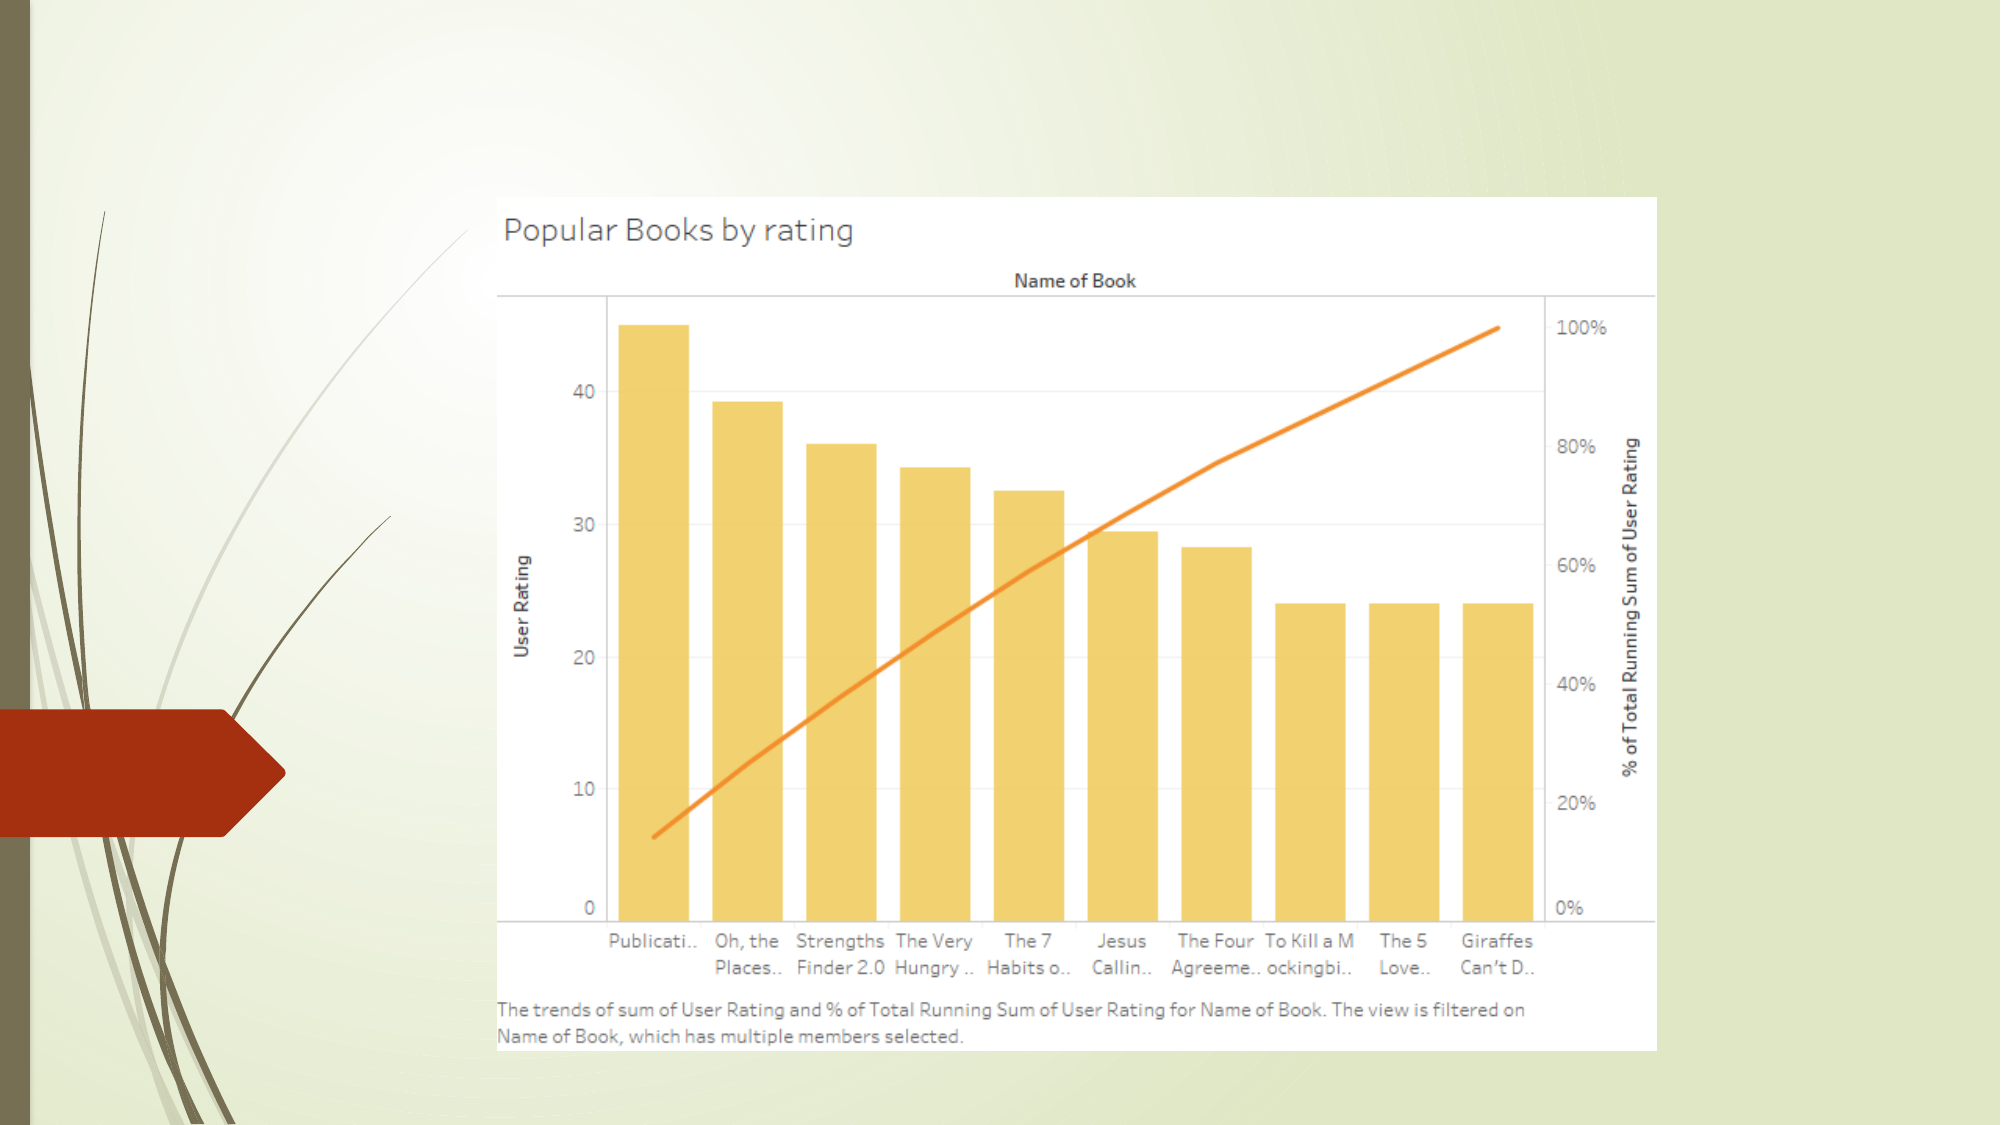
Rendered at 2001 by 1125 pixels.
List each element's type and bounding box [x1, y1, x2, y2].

picture [497, 196, 1658, 1051]
